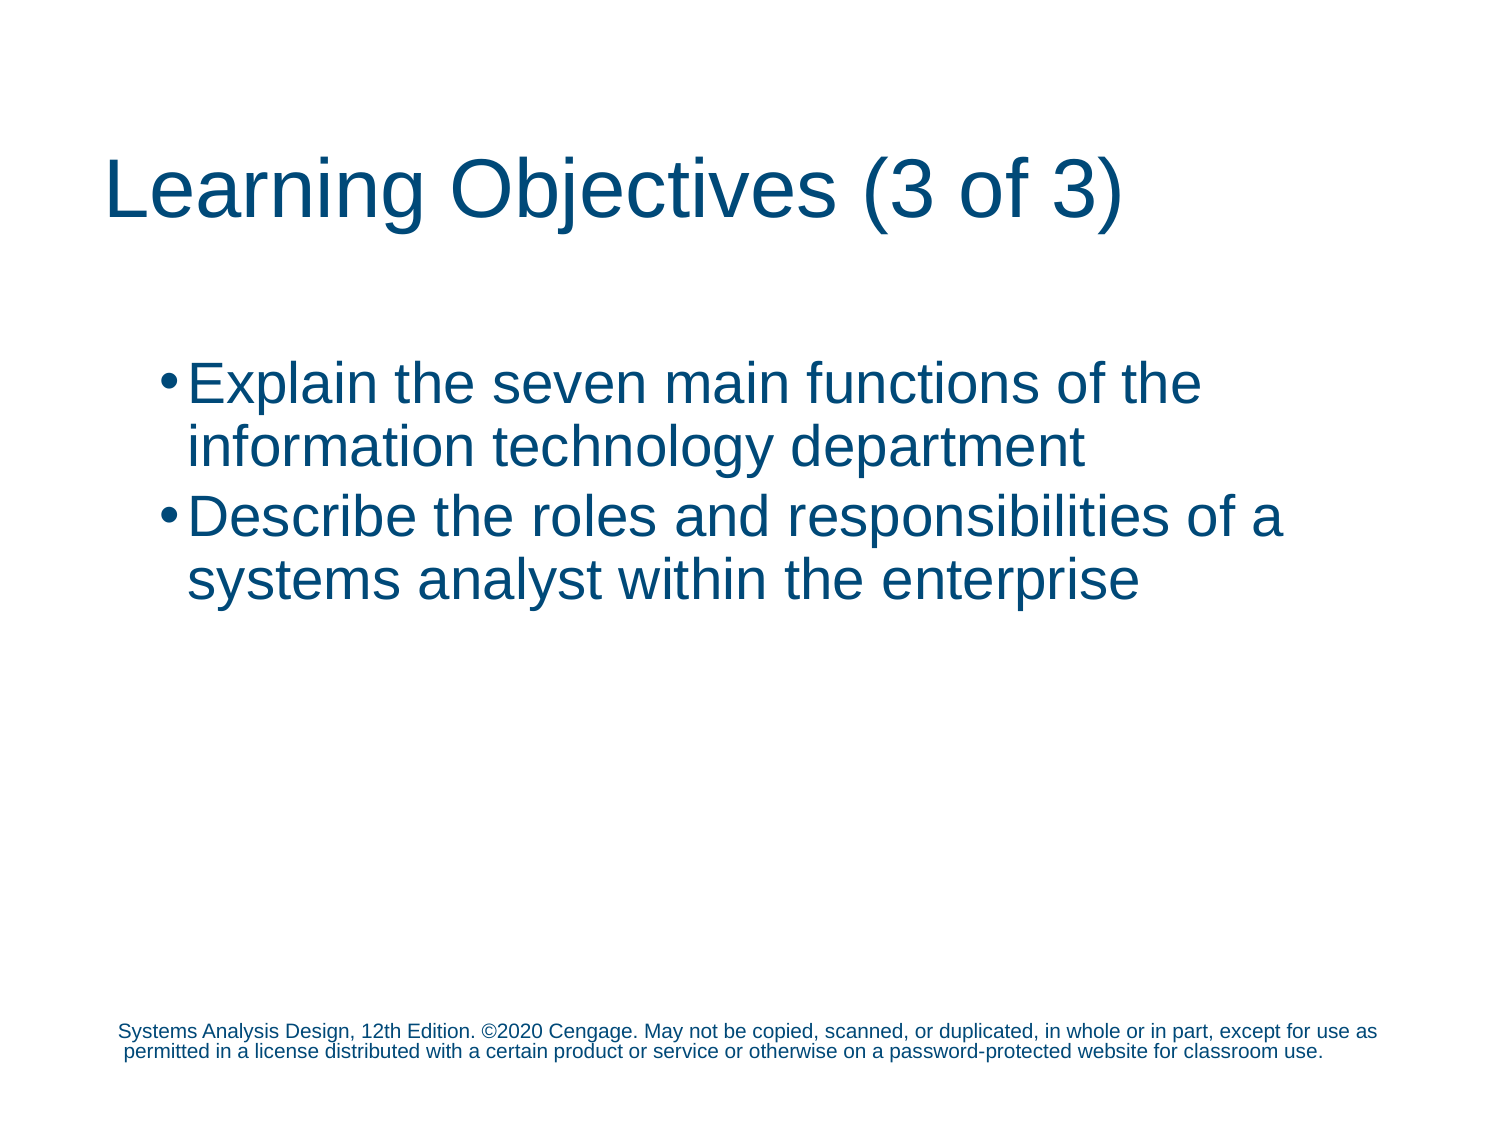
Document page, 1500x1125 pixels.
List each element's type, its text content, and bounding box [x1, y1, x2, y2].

list Explain the seven main functions of the information technology department Describe the roles and responsibilities of a systems analyst within the enterprise [103, 275, 1397, 1009]
footer Systems Analysis Design, 12th Edition. ©2020 Cengage. May not be copied, scanned, or duplicated, in whole or in part, except for use as permitted in a license distributed with a certain product or service or otherwise on a password-protected website for classroom use. [103, 1009, 1397, 1070]
title Learning Objectives (3 of 3) [103, 55, 1397, 243]
